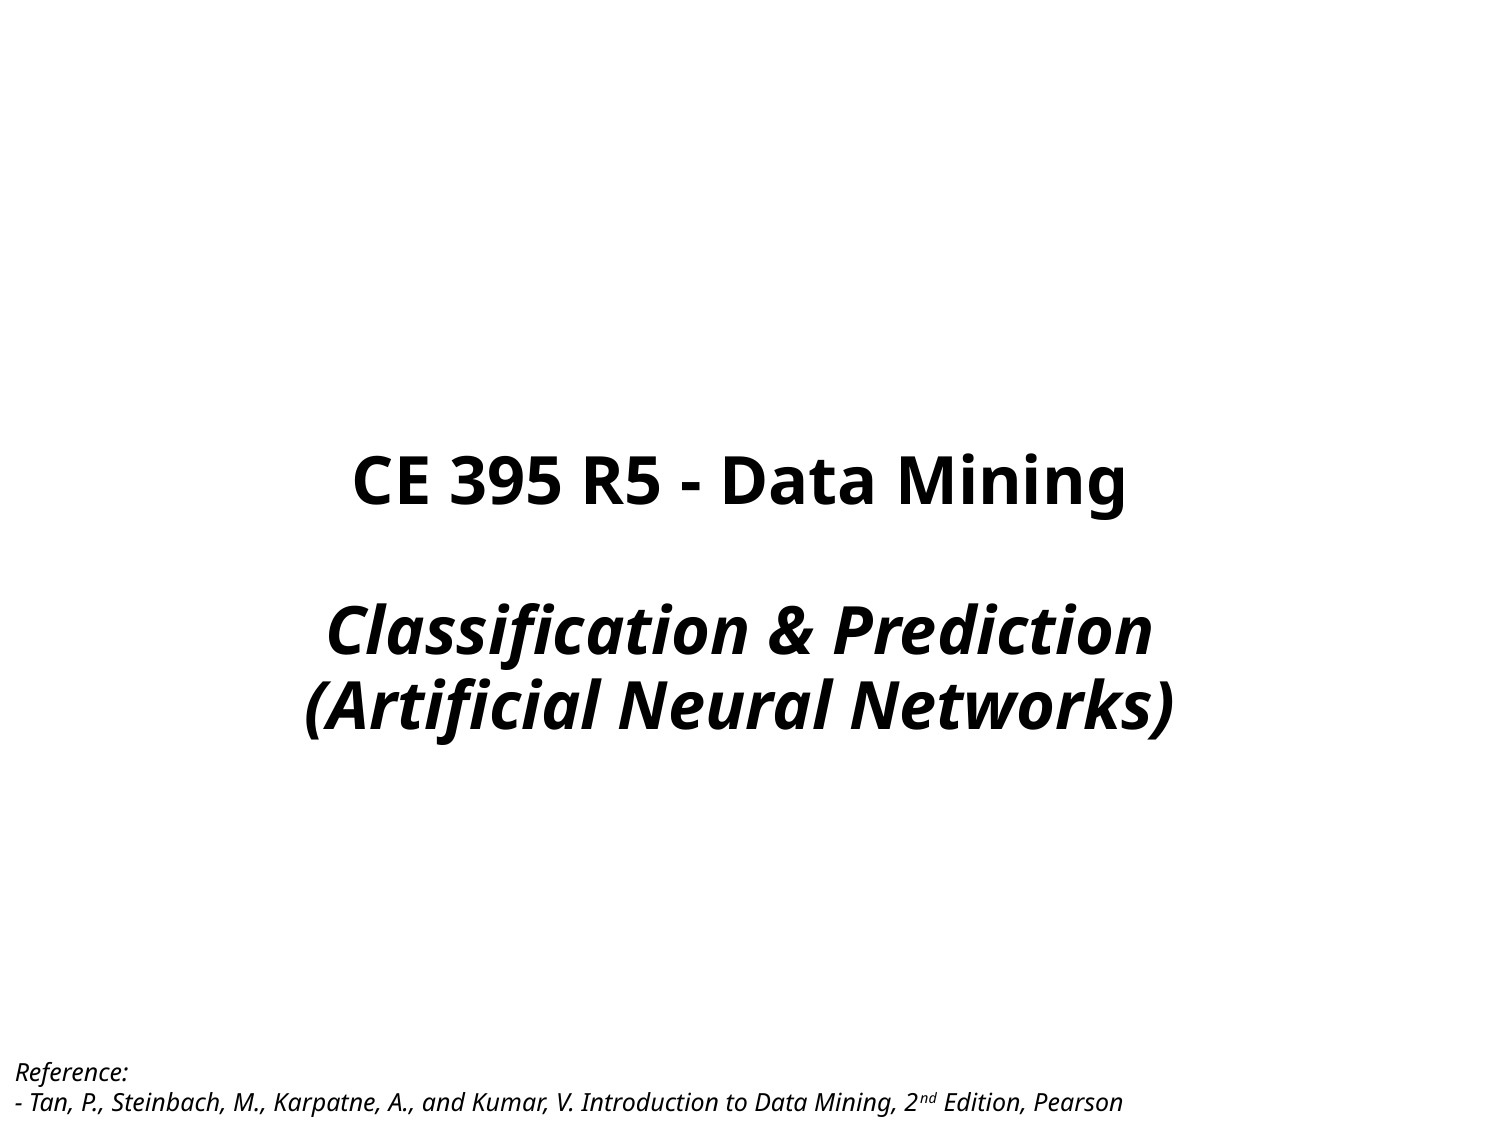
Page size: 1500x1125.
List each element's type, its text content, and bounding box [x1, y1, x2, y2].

title CE 395 R5 - Data Mining Classification & Prediction (Artificial Neural Networks) [36, 462, 1445, 750]
